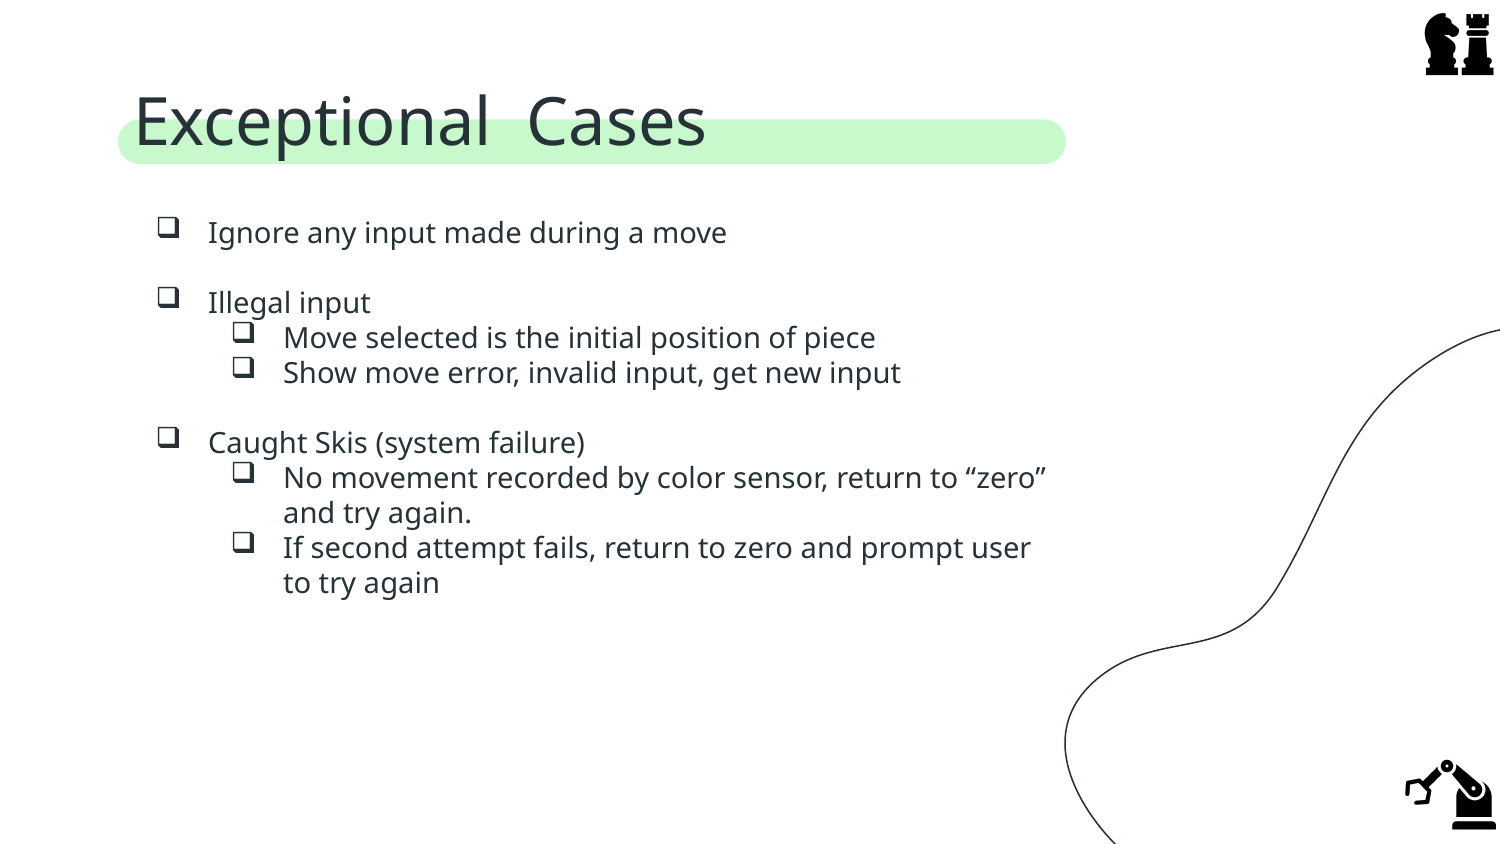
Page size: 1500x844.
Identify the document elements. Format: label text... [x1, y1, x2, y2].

title Exceptional Cases [118, 63, 1382, 165]
list Ignore any input made during a move Illegal input Move selected is the initial position of piece Show move error, invalid input, get new input Caught Skis (system failure) No movement recorded by color sensor, return to “zero” and try again. If second attempt fails, return to zero and prompt user to try again [118, 199, 1070, 824]
picture [1414, 0, 1500, 89]
picture [1401, 744, 1500, 844]
